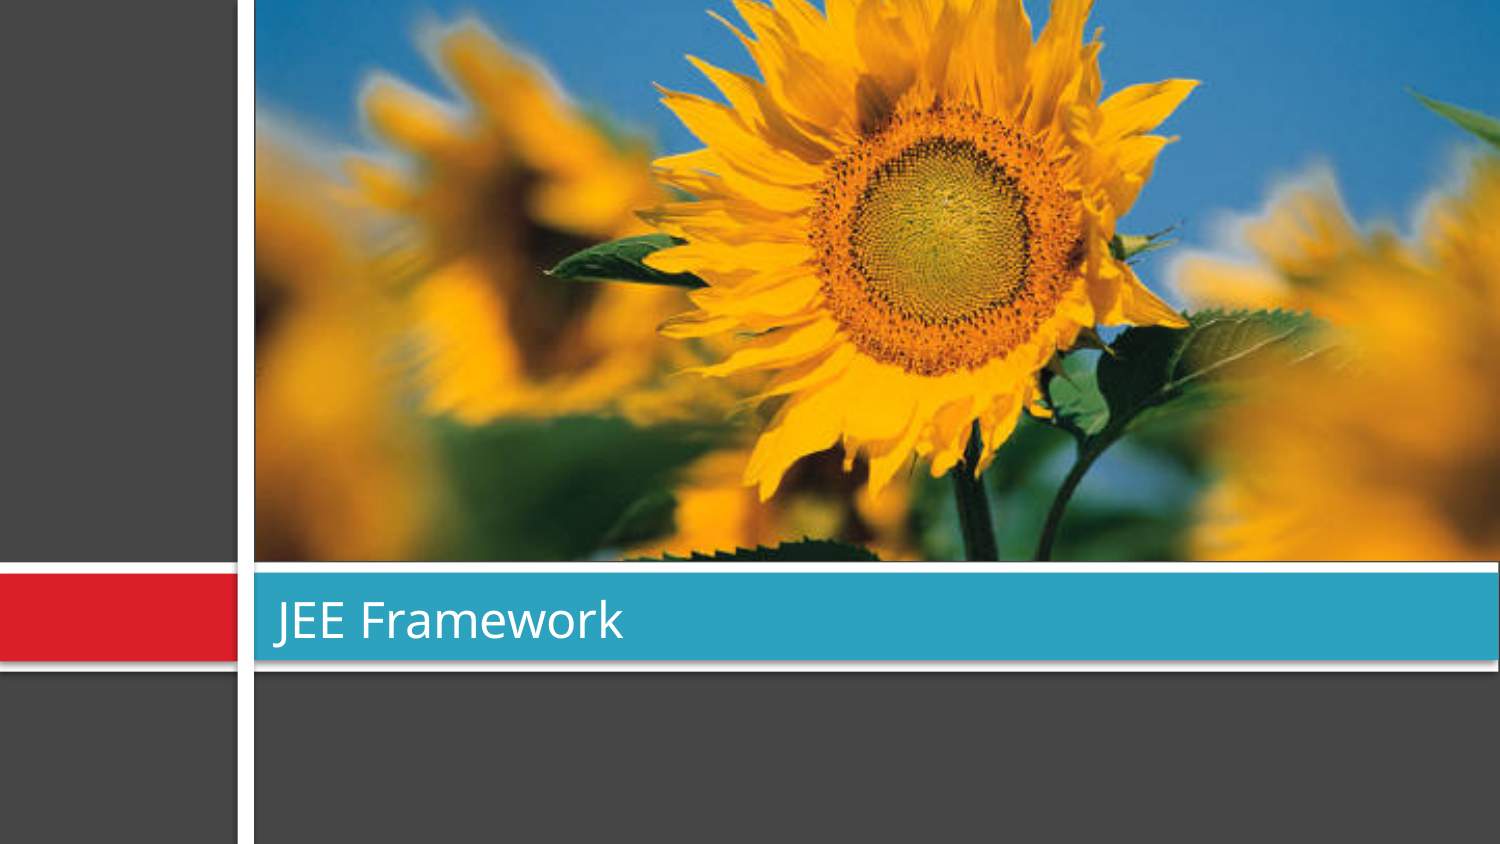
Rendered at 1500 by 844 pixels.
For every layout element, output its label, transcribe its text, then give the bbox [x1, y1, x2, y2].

title JEE Framework [262, 581, 1463, 657]
picture [255, 0, 1500, 562]
